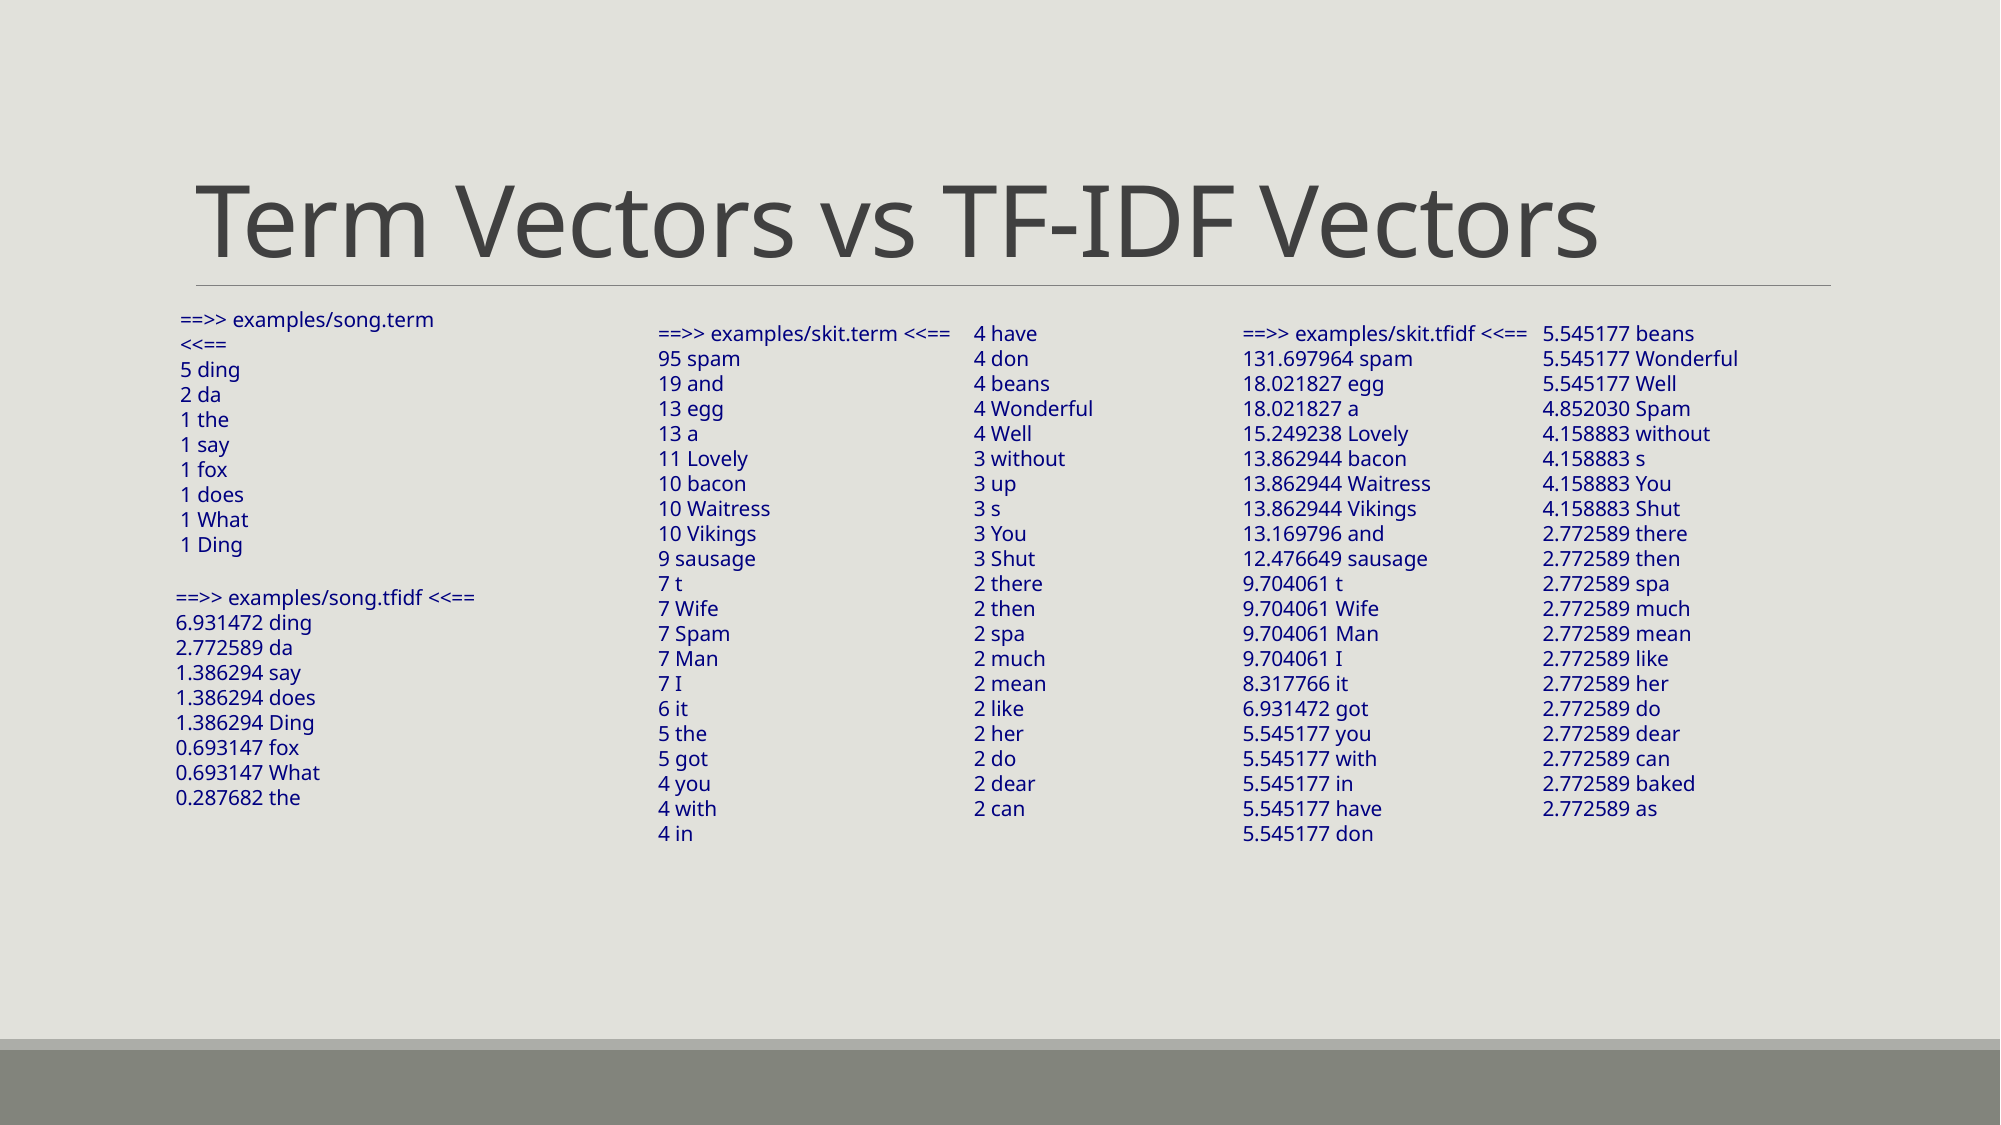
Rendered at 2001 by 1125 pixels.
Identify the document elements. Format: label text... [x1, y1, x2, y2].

text_box ==>> examples/skit.tfidf <<== 131.697964 spam 18.021827 egg 18.021827 a 15.249238 Lovely 13.862944 bacon 13.862944 Waitress 13.862944 Vikings 13.169796 and 12.476649 sausage 9.704061 t 9.704061 Wife 9.704061 Man 9.704061 I 8.317766 it 6.931472 got 5.545177 you 5.545177 with 5.545177 in 5.545177 have 5.545177 don 5.545177 beans 5.545177 Wonderful 5.545177 Well 4.852030 Spam 4.158883 without 4.158883 s 4.158883 You 4.158883 Shut 2.772589 there 2.772589 then 2.772589 spa 2.772589 much 2.772589 mean 2.772589 like 2.772589 her 2.772589 do 2.772589 dear 2.772589 can 2.772589 baked 2.772589 as [1242, 318, 1843, 849]
text_box ==>> examples/song.tfidf <<== 6.931472 ding 2.772589 da 1.386294 say 1.386294 does 1.386294 Ding 0.693147 fox 0.693147 What 0.287682 the [175, 584, 481, 810]
title Term Vectors vs TF-IDF Vectors [180, 47, 1830, 285]
text_box ==>> examples/skit.term <<== 95 spam 19 and 13 egg 13 a 11 Lovely 10 bacon 10 Waitress 10 Vikings 9 sausage 7 t 7 Wife 7 Spam 7 Man 7 I 6 it 5 the 5 got 4 you 4 with 4 in 4 have 4 don 4 beans 4 Wonderful 4 Well 3 without 3 up 3 s 3 You 3 Shut 2 there 2 then 2 spa 2 much 2 mean 2 like 2 her 2 do 2 dear 2 can [658, 318, 1242, 849]
list ==>> examples/song.term <<== 5 ding 2 da 1 the 1 say 1 fox 1 does 1 What 1 Ding [180, 113, 485, 751]
